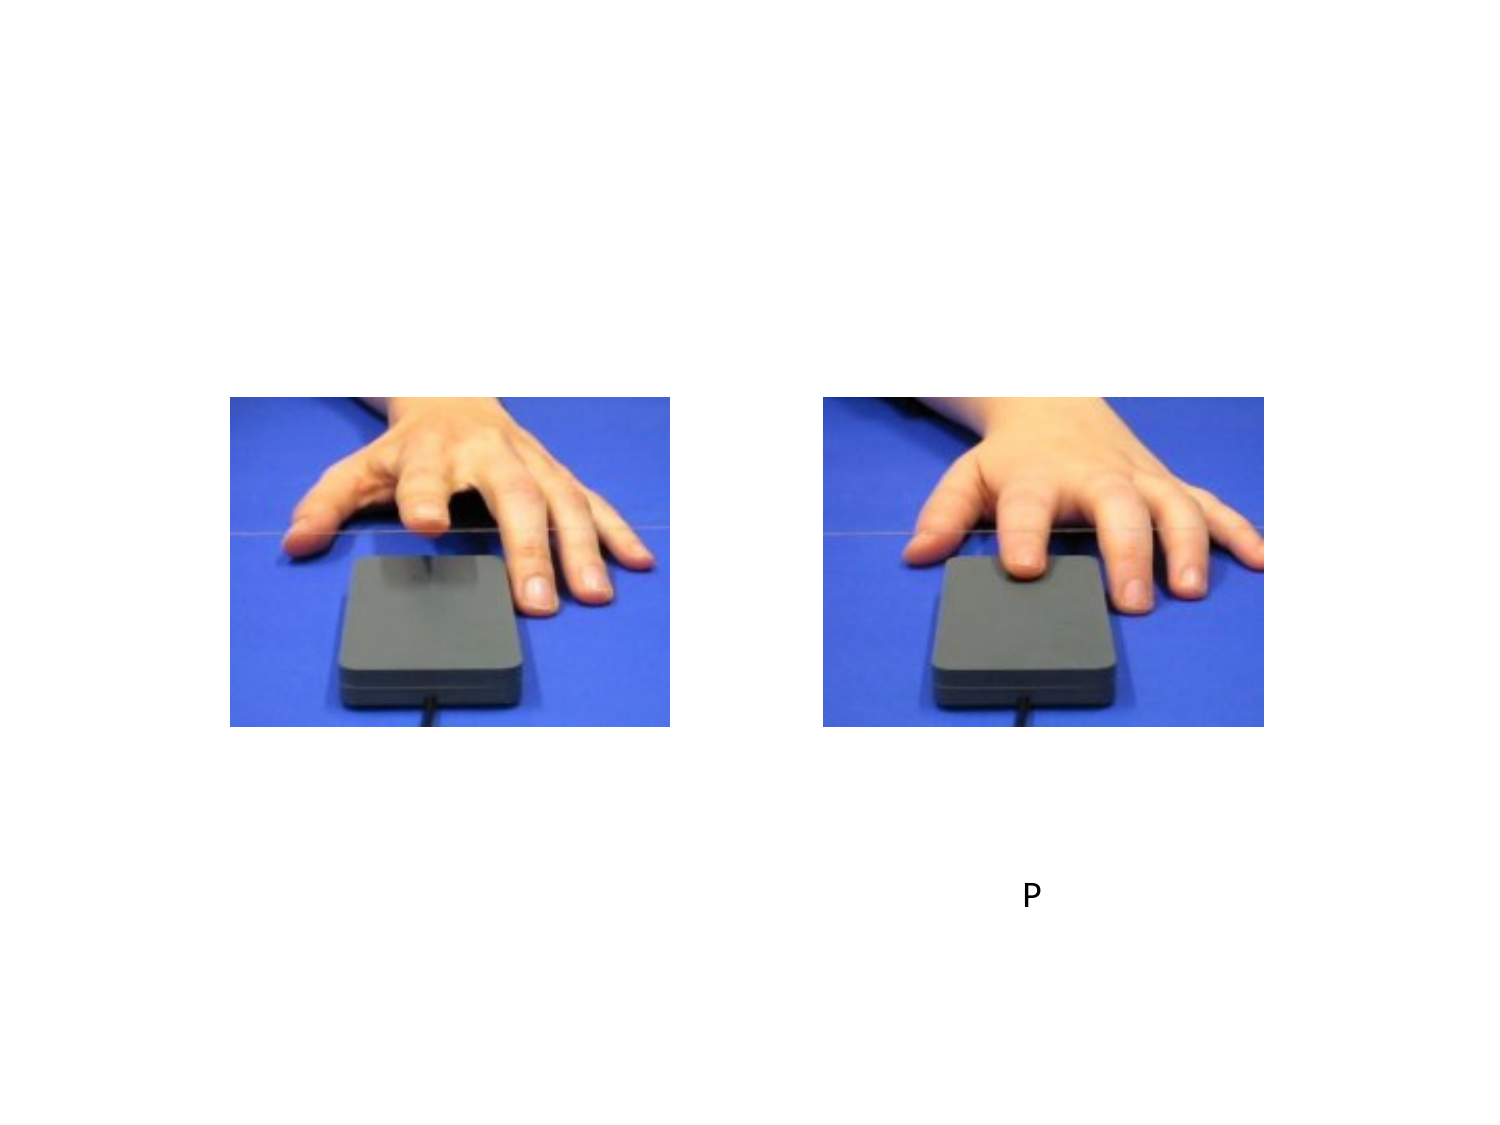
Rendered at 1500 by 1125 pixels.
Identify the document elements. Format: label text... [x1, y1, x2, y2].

picture [823, 397, 1264, 728]
text_box P [1007, 862, 1057, 923]
picture [229, 397, 670, 728]
